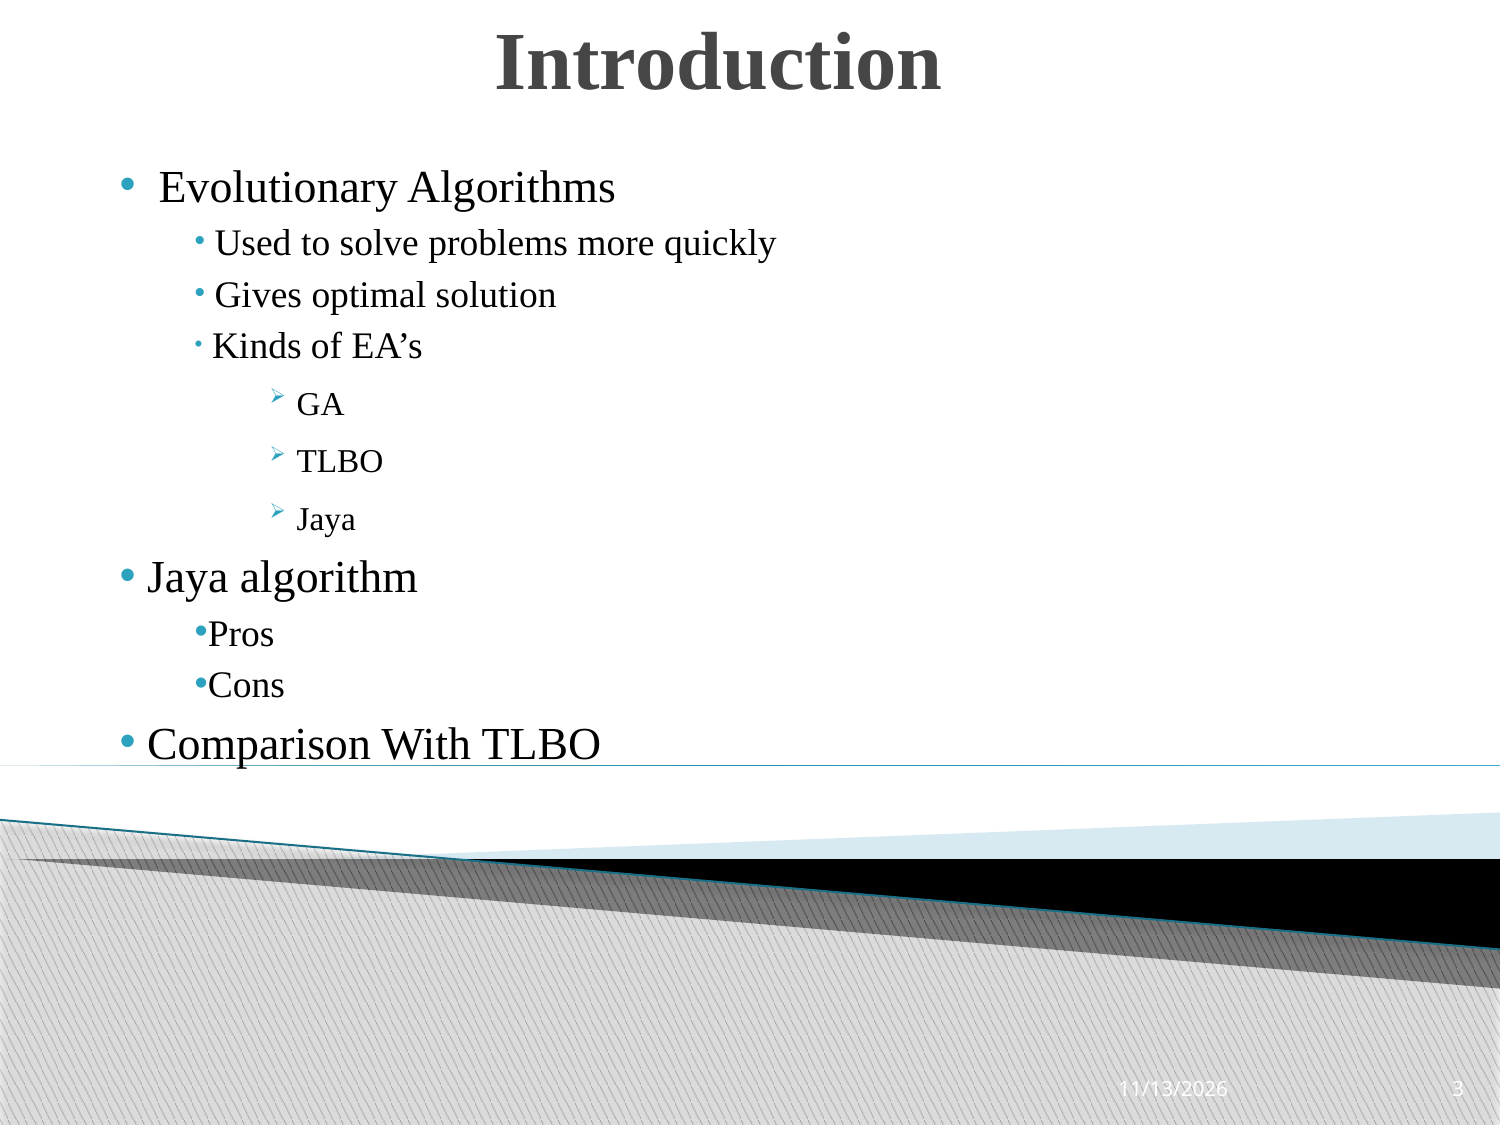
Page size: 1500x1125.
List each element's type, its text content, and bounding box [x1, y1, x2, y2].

title Introduction [81, 0, 1356, 114]
picture [5, 859, 1500, 989]
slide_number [1105, 1051, 1418, 1112]
slide_number 3 [1418, 1051, 1479, 1112]
footer [718, 1051, 1105, 1112]
subtitle Evolutionary Algorithms Used to solve problems more quickly Gives optimal solution Kinds of EA’s GA TLBO Jaya Jaya algorithm Pros Cons Comparison With TLBO [112, 149, 1388, 823]
